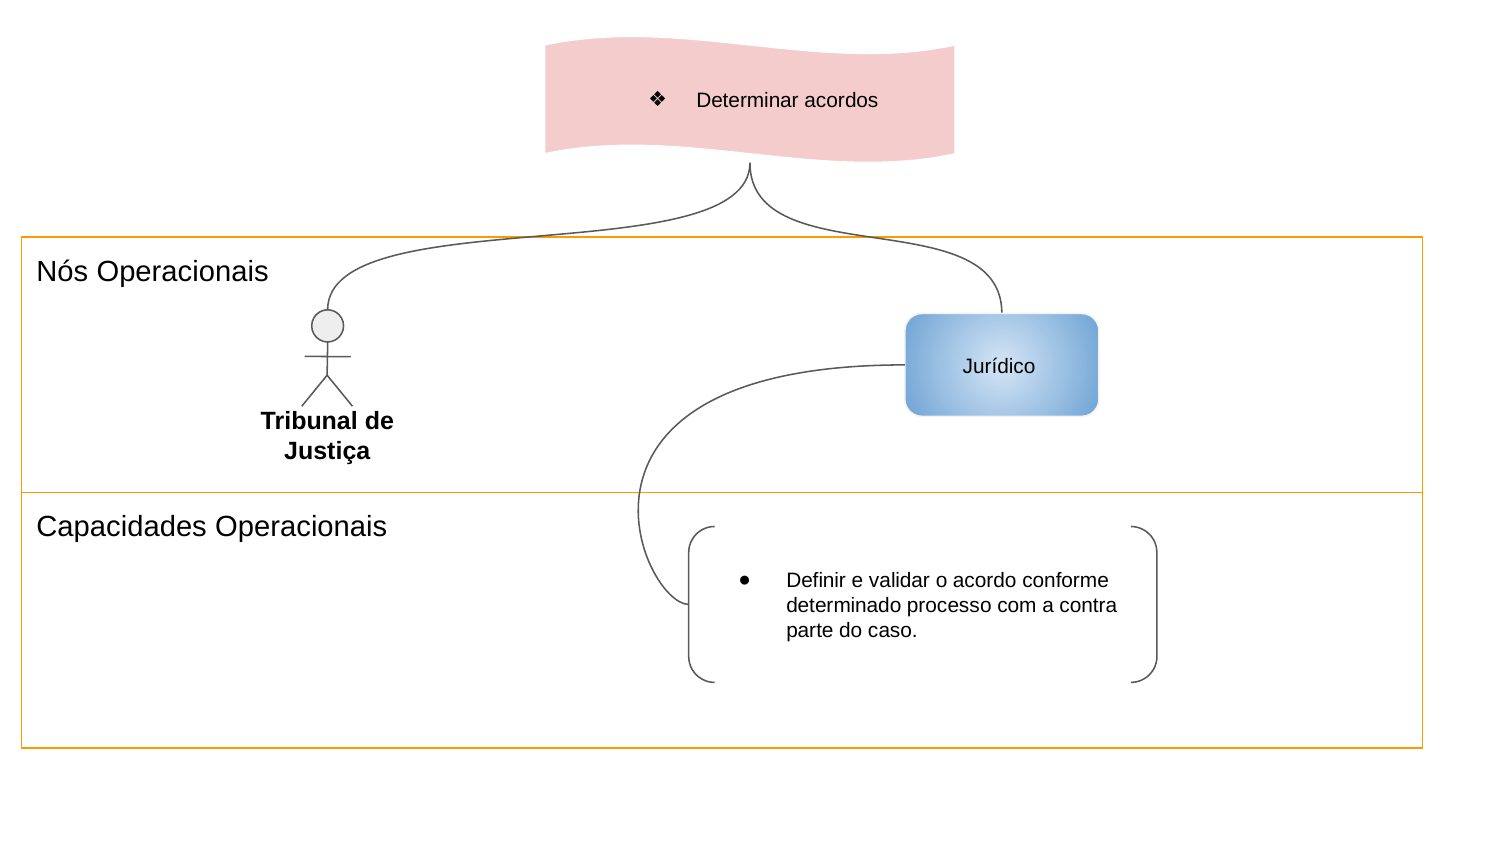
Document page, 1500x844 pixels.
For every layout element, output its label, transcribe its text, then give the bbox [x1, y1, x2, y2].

text_box Capacidades Operacionais [21, 492, 1423, 749]
text_box Nós Operacionais [21, 237, 790, 492]
text_box Nós Operacionais [910, 237, 1423, 492]
text_box Definir e validar o acordo conforme determinado processo com a contra parte do caso. [688, 526, 1157, 683]
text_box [243, 309, 412, 447]
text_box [795, 107, 956, 360]
text_box Jurídico [909, 313, 1099, 417]
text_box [688, 364, 905, 605]
text_box Determinar acordos [622, 36, 956, 159]
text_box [460, 20, 618, 444]
